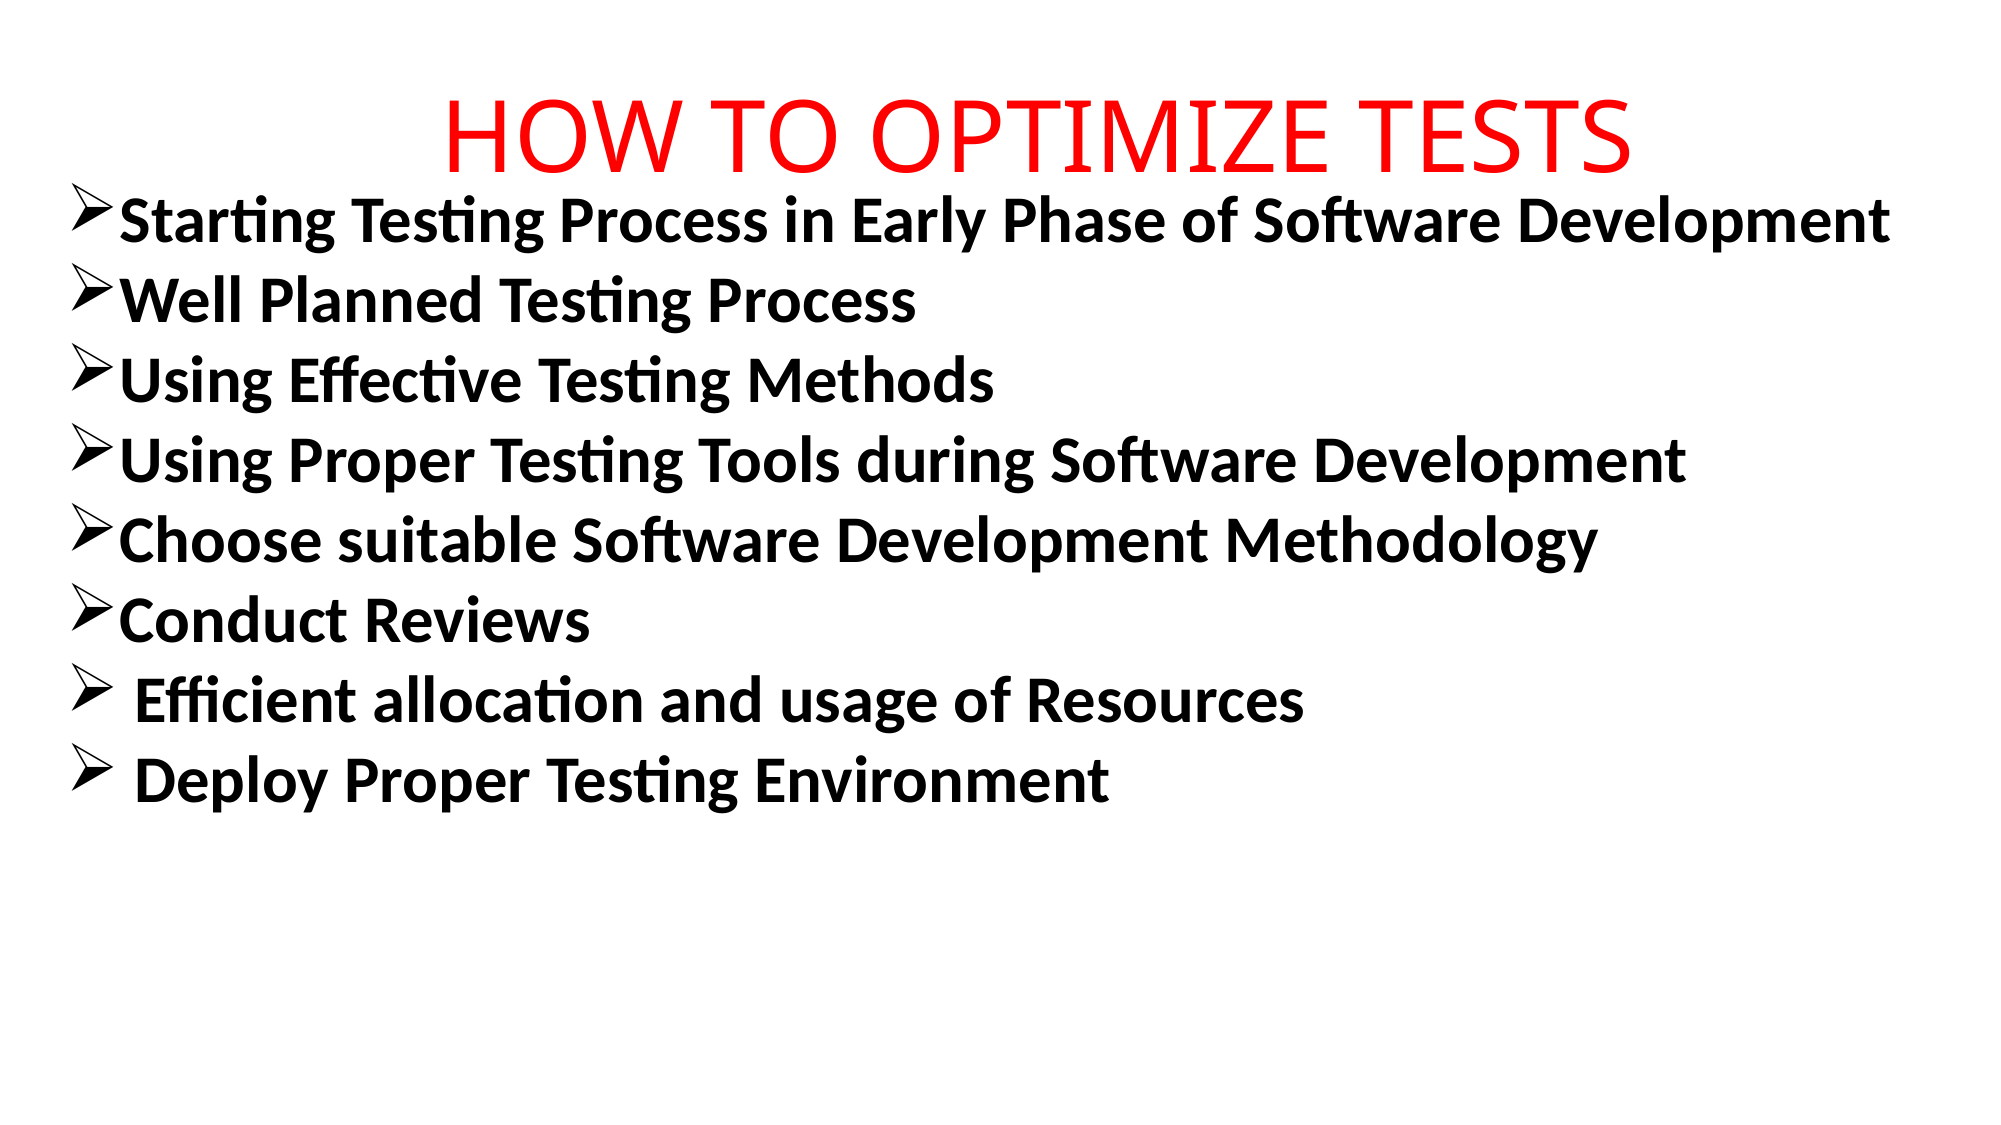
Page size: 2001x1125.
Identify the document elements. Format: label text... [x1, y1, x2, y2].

title HOW TO OPTIMIZE TESTS [425, 25, 1969, 168]
text_box Starting Testing Process in Early Phase of Software Development Well Planned Testing Process Using Effective Testing Methods Using Proper Testing Tools during Software Development Choose suitable Software Development Methodology Conduct Reviews Efficient allocation and usage of Resources Deploy Proper Testing Environment [51, 168, 1969, 869]
